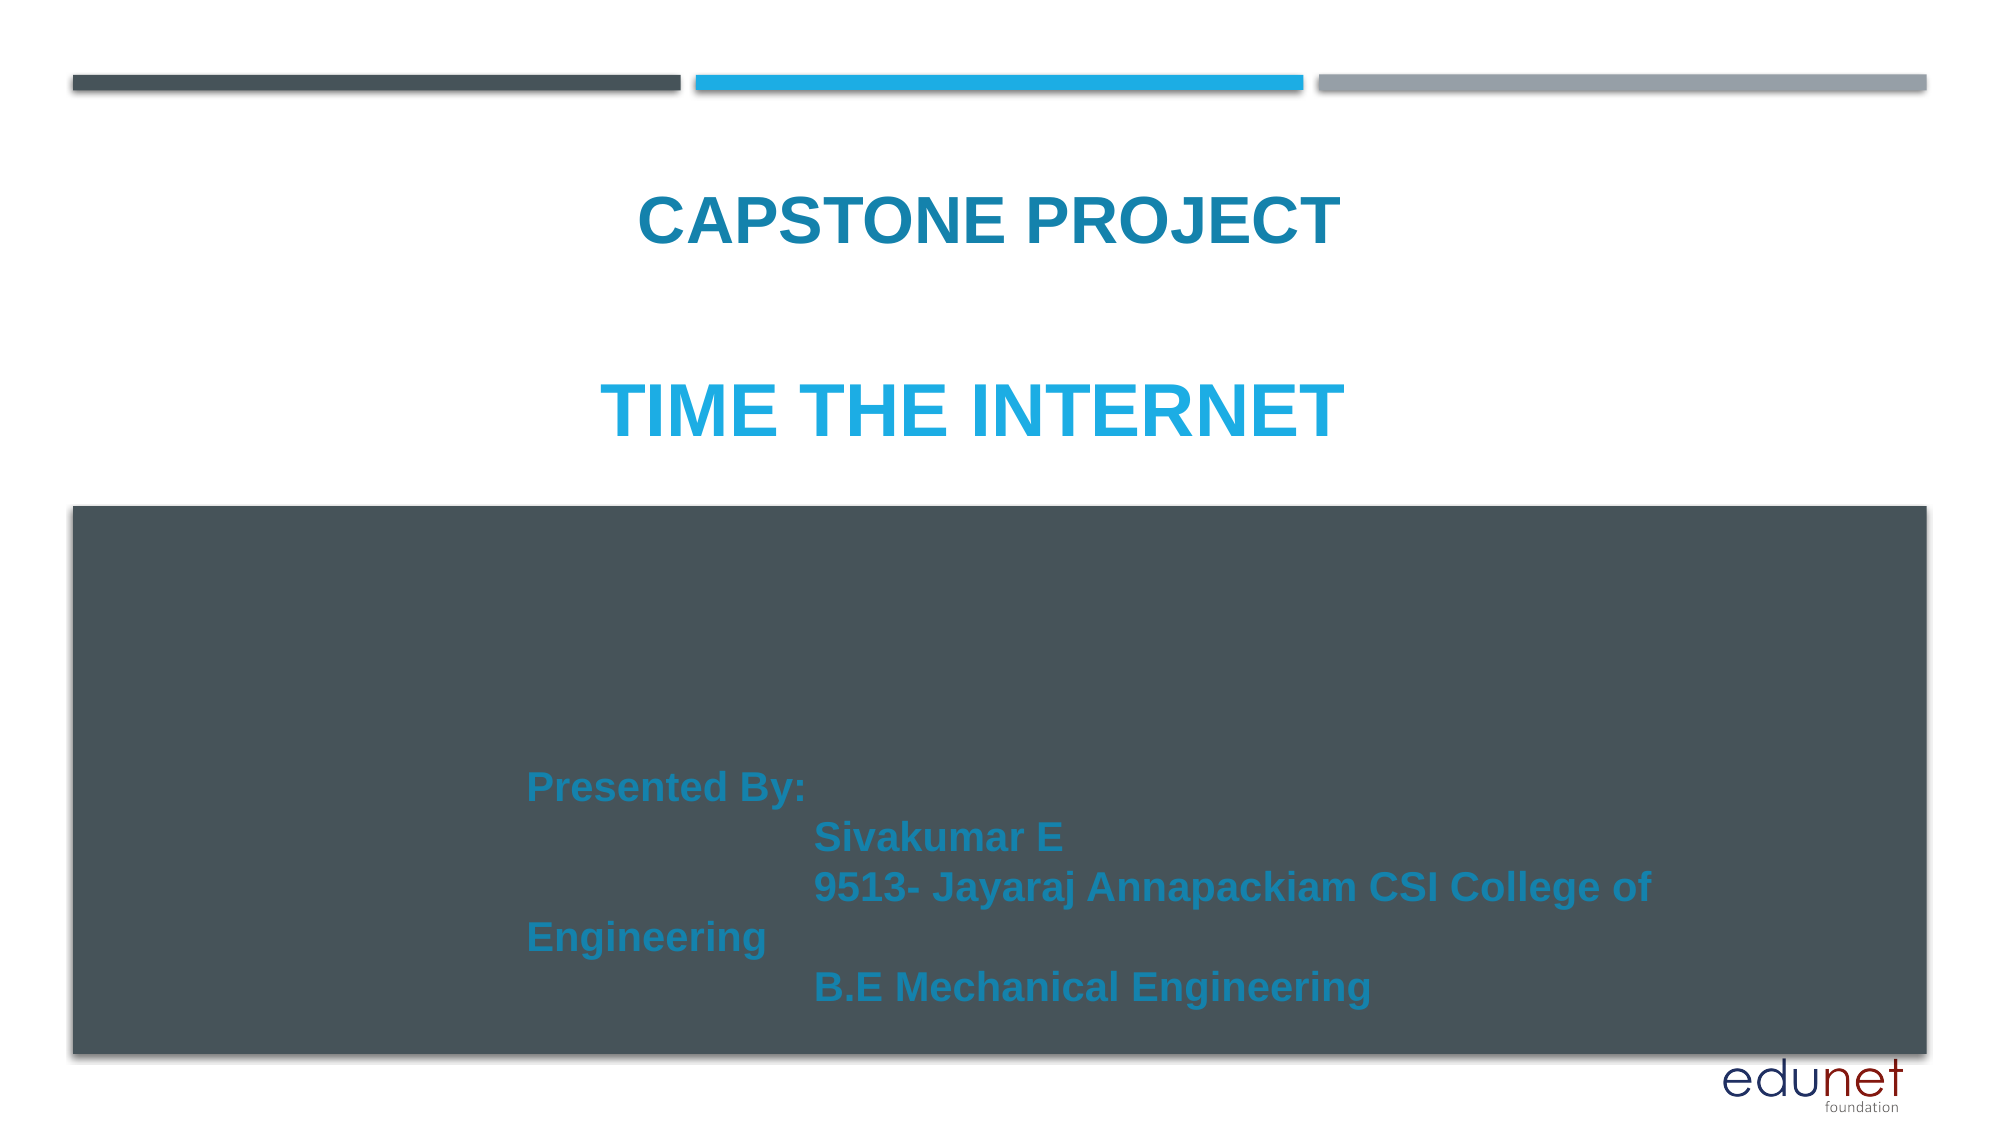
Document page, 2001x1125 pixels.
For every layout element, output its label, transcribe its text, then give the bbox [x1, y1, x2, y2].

text_box Presented By: Sivakumar E 9513- Jayaraj Annapackiam CSI College of Engineering B.E Mechanical Engineering [511, 752, 1919, 1018]
picture [1719, 1056, 1905, 1116]
title Time the internet [222, 298, 1723, 460]
text_box CAPSTONE PROJECT [0, 169, 2000, 265]
